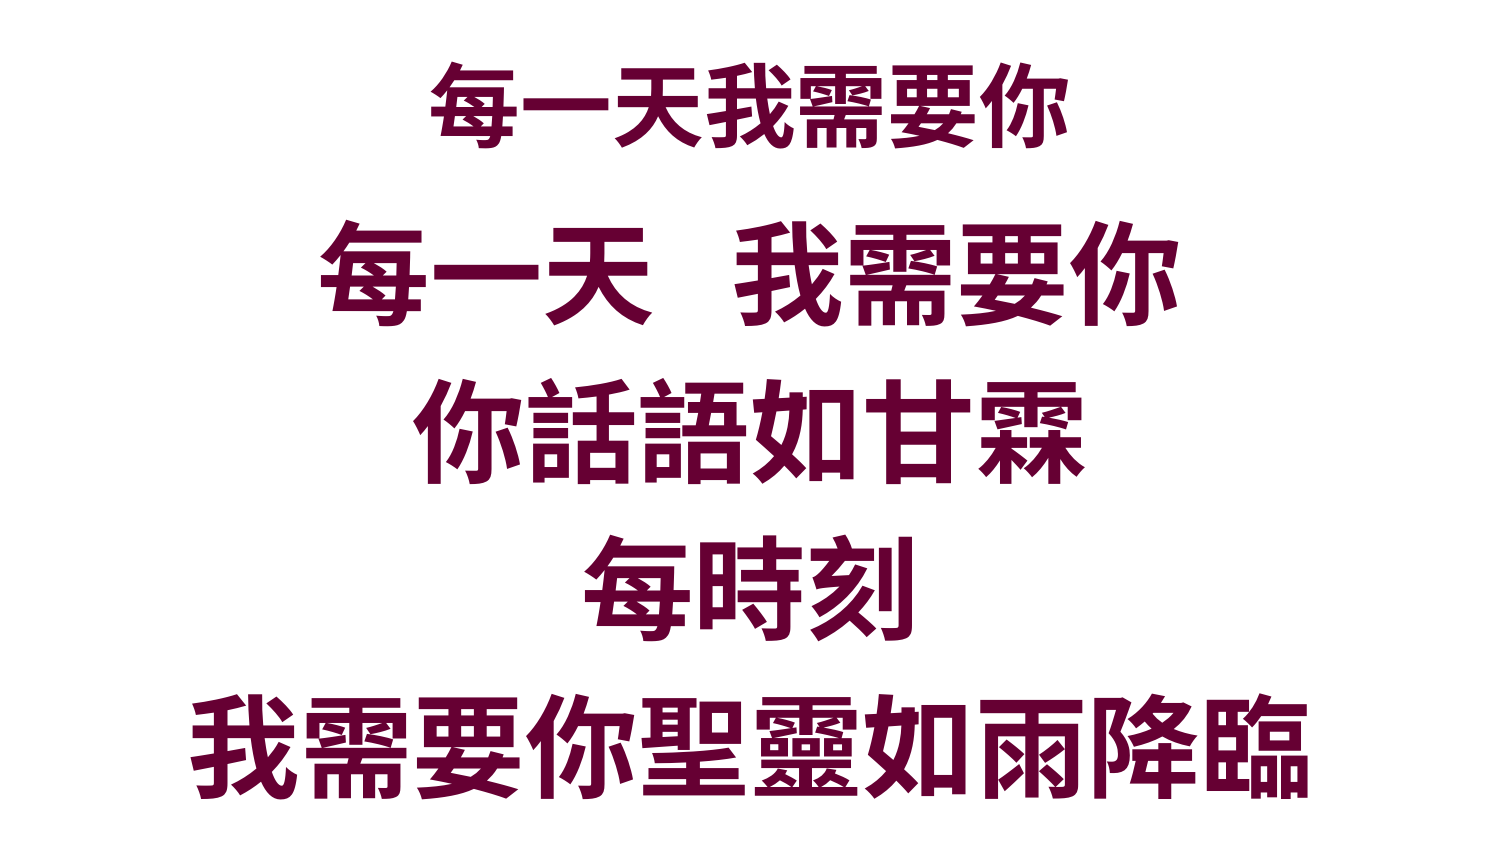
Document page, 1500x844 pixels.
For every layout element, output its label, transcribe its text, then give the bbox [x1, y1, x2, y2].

list 每一天 我需要你 你話語如甘霖 每時刻 我需要你聖靈如雨降臨 [0, 196, 1500, 754]
title 每一天我需要你 [75, 33, 1425, 175]
